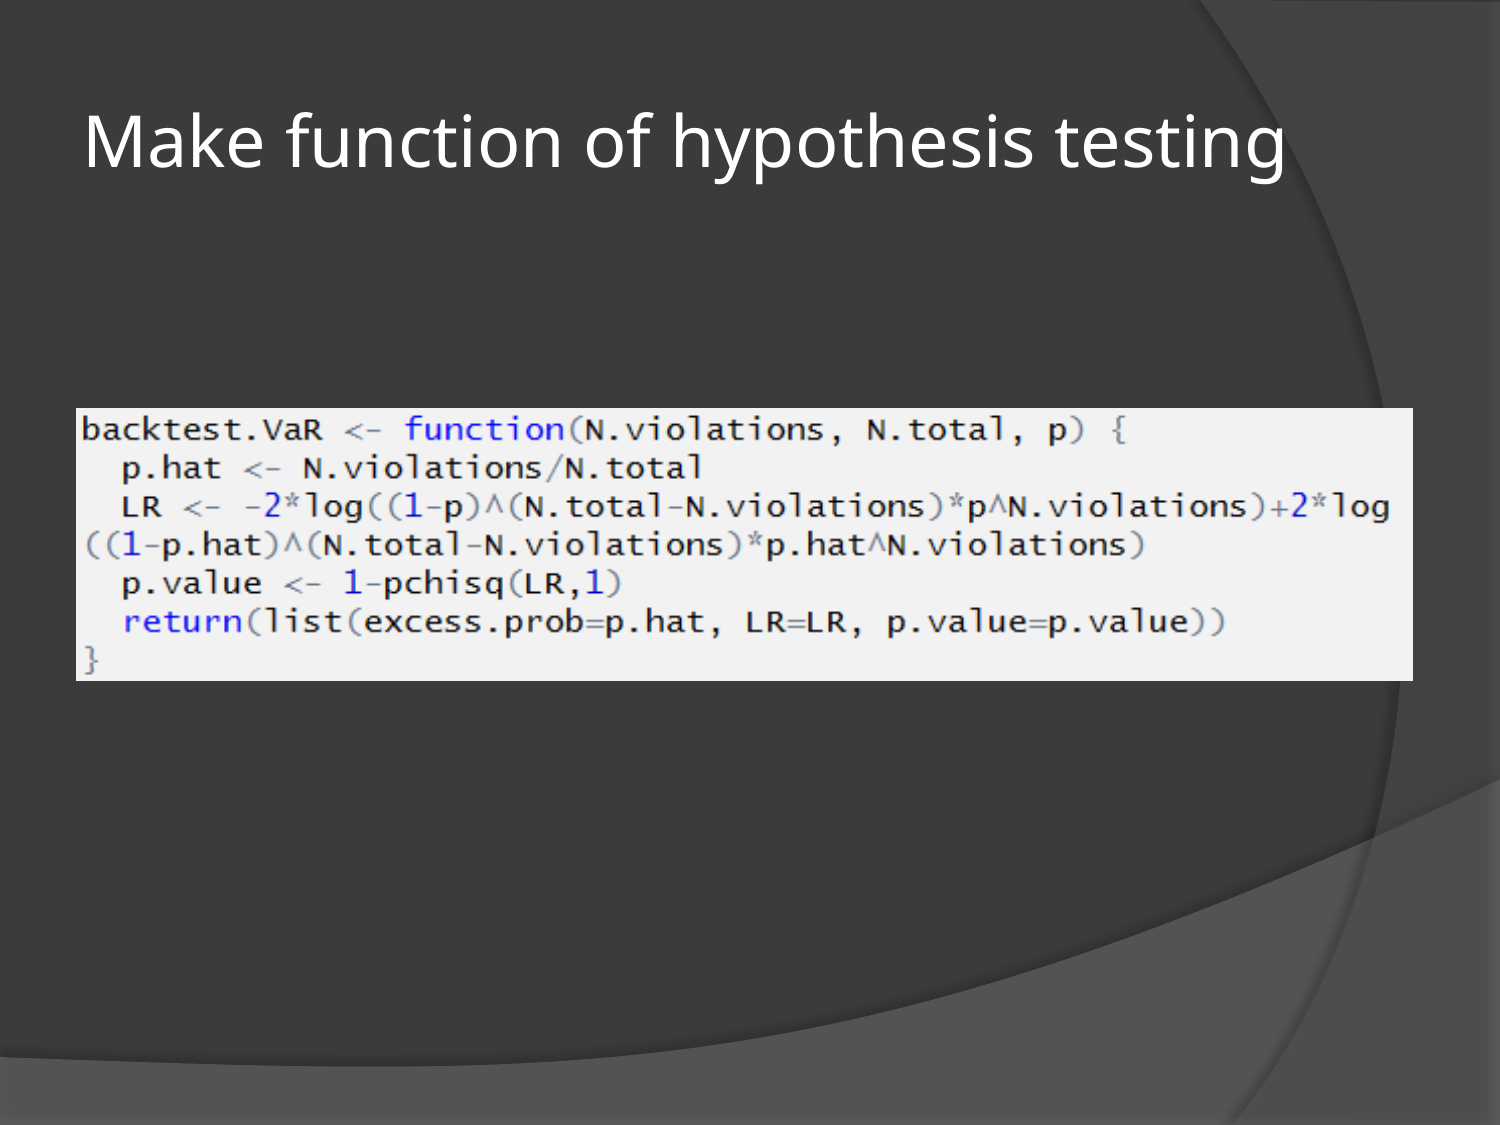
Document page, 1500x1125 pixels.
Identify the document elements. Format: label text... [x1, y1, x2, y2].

title Make function of hypothesis testing [75, 45, 1300, 233]
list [76, 408, 1414, 681]
